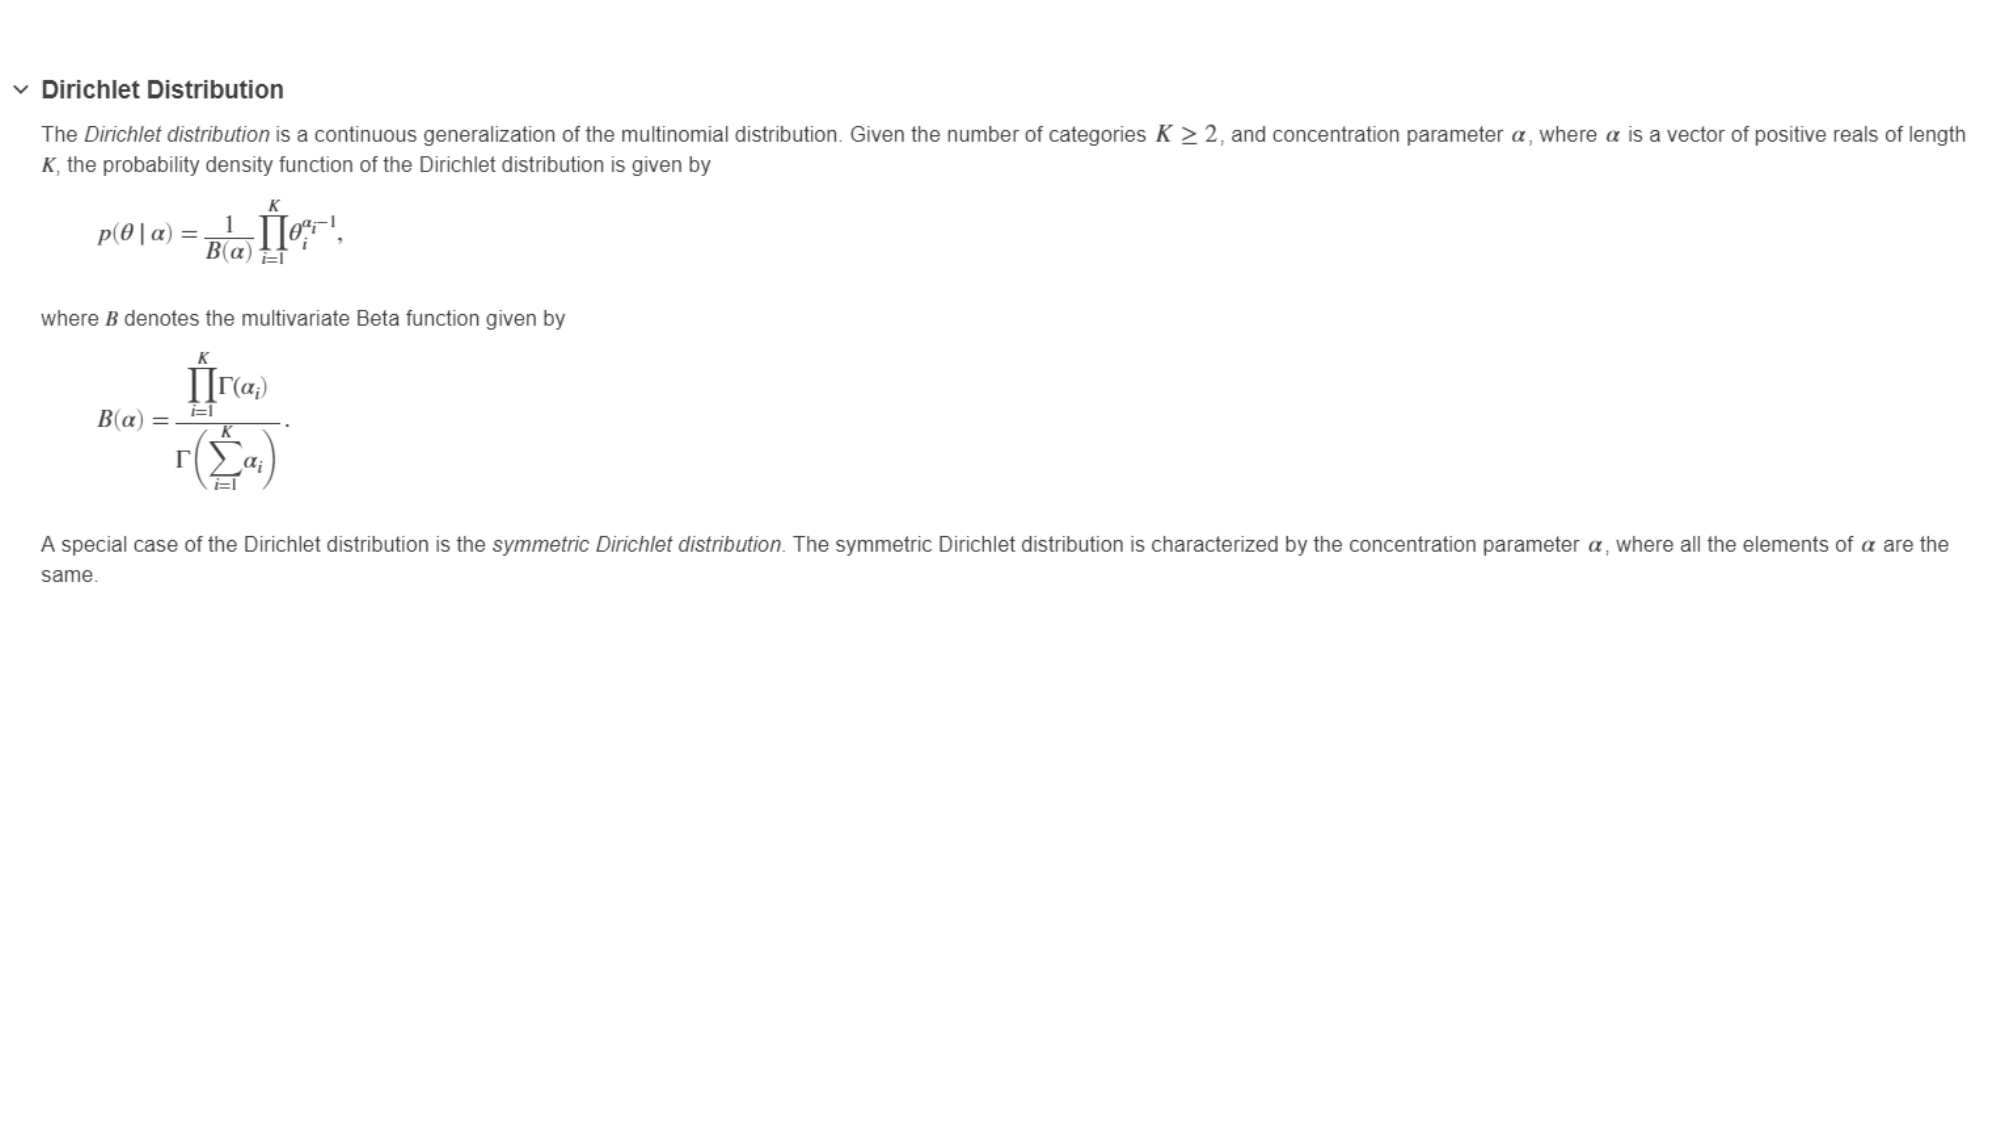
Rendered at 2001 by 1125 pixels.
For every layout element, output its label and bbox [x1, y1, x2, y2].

picture [0, 67, 2000, 611]
